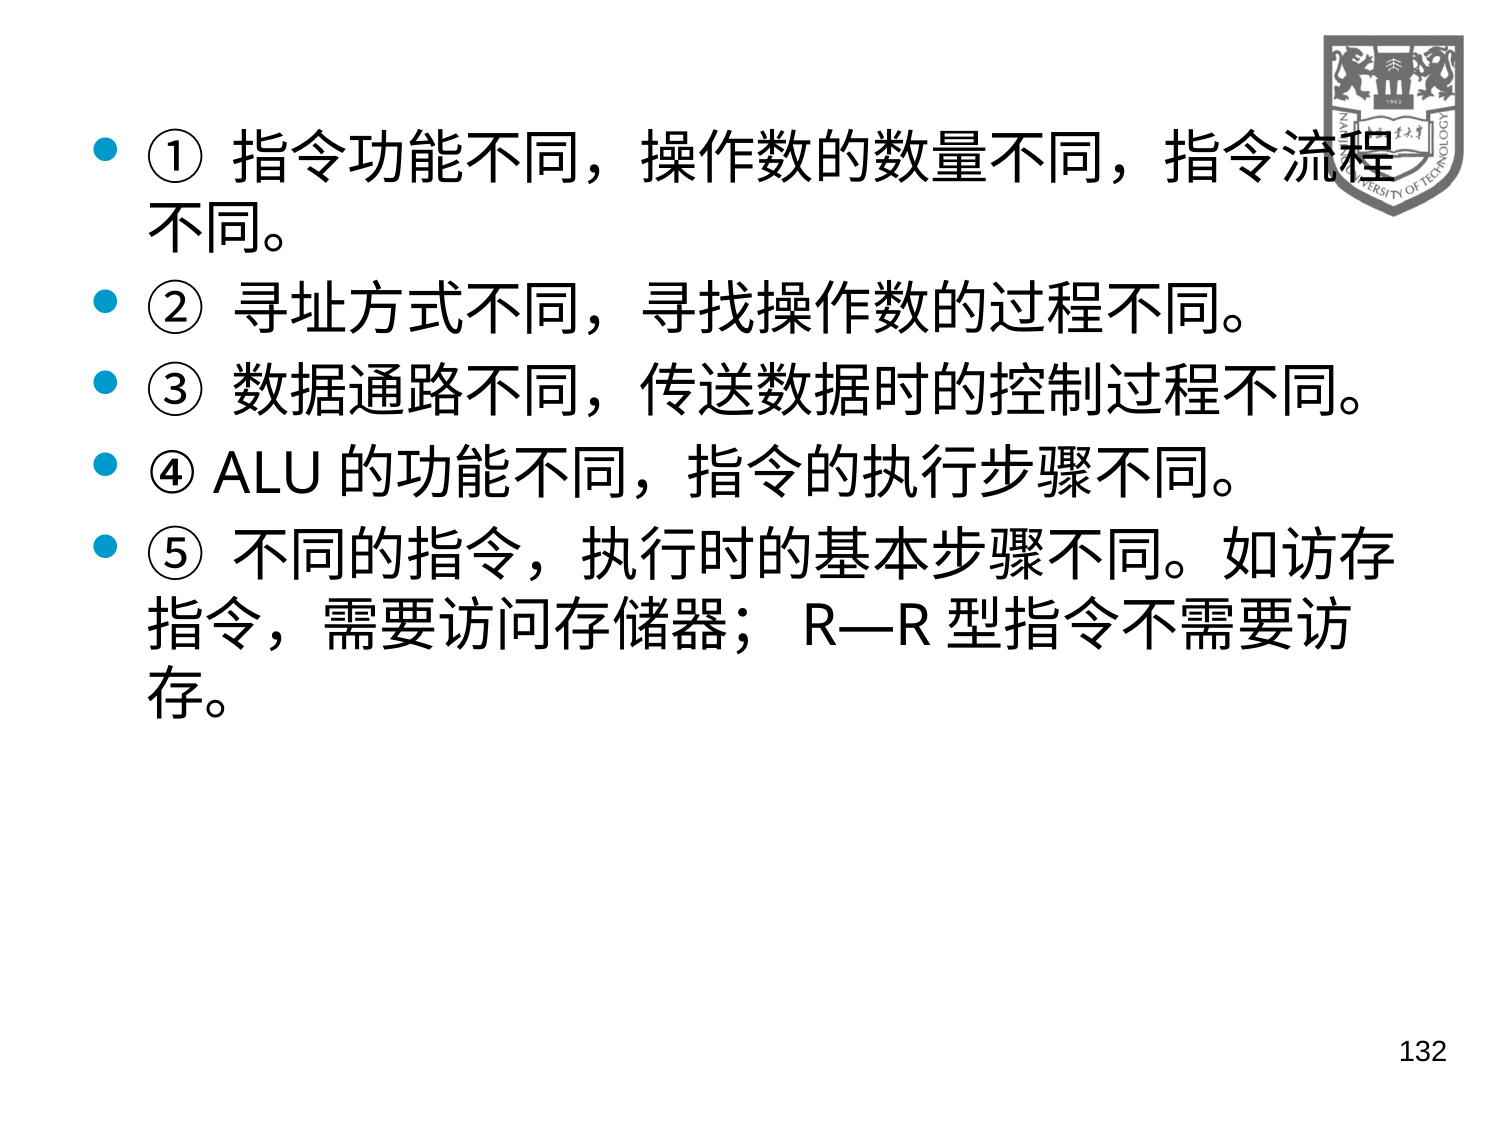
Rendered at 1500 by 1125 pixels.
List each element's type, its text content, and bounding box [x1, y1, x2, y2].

list ① 指令功能不同，操作数的数量不同，指令流程不同。 ② 寻址方式不同，寻找操作数的过程不同。 ③ 数据通路不同，传送数据时的控制过程不同。 ④ ALU的功能不同，指令的执行步骤不同。 ⑤ 不同的指令，执行时的基本步骤不同。如访存指令，需要访问存储器；R—R型指令不需要访存。 [74, 112, 1426, 1038]
slide_number 132 [1149, 1025, 1463, 1100]
